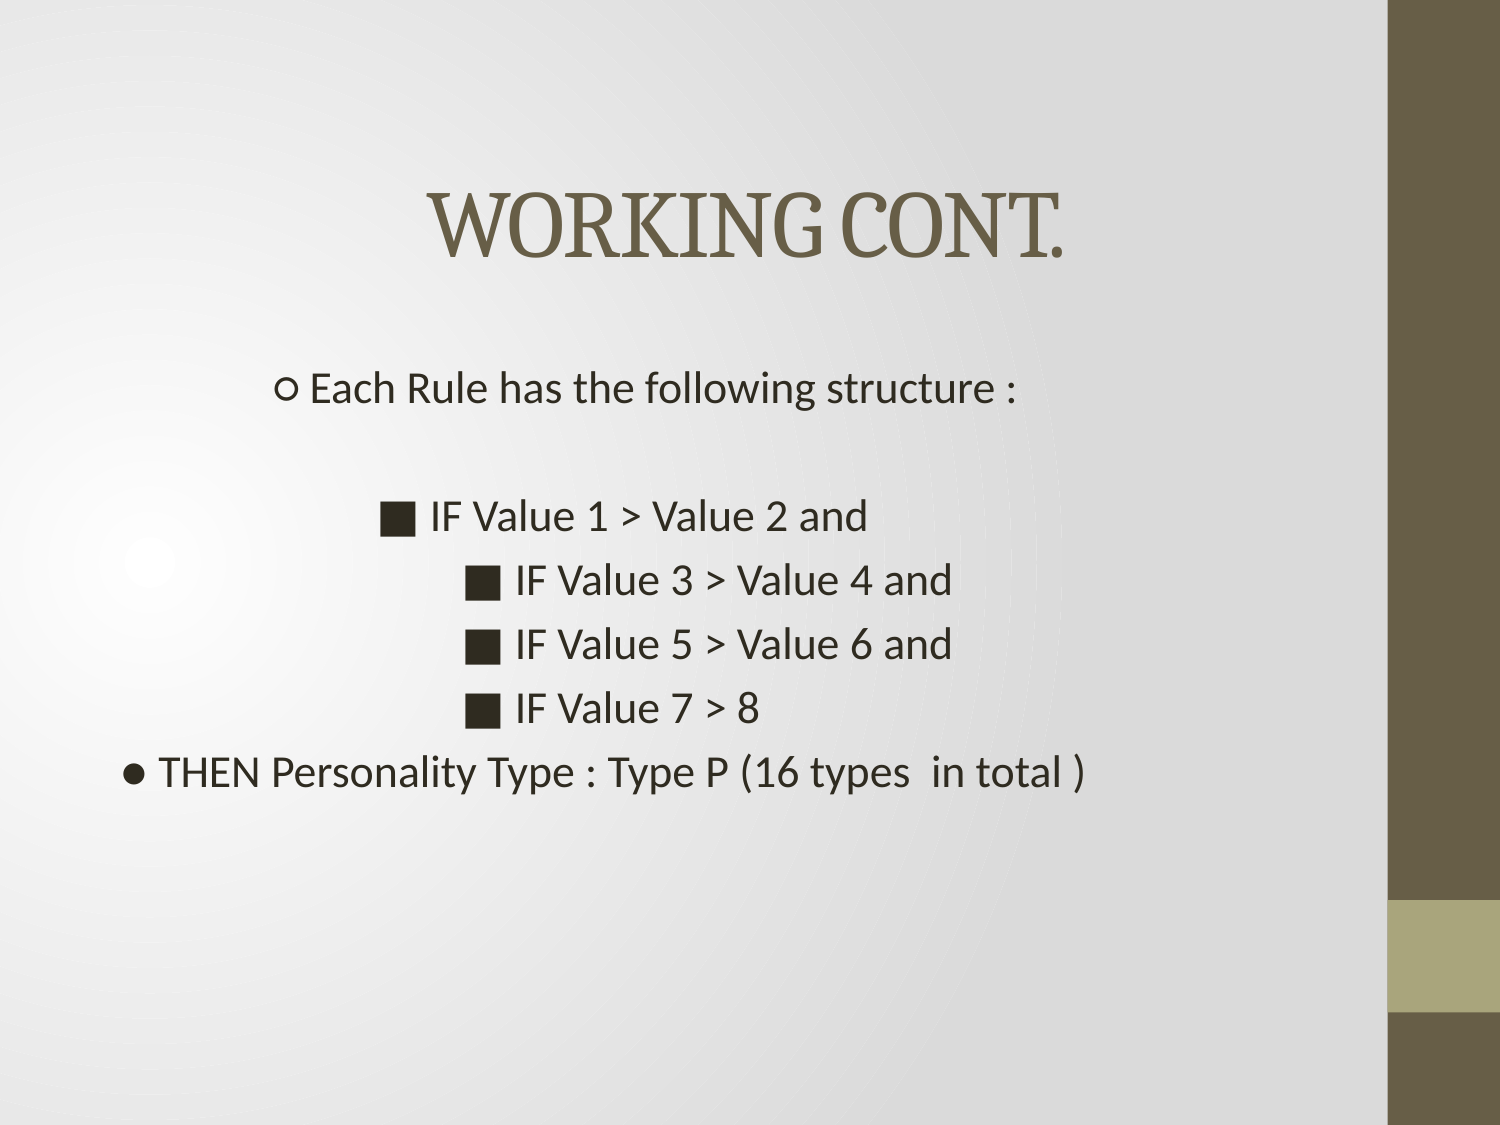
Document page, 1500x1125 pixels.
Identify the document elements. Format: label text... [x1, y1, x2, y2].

title WORKING CONT. [294, 137, 1200, 300]
list ○ Each Rule has the following structure : ■ IF ​Value 1 > Value 2 and ■ IF ​Value 3 > Value 4 and ■ IF ​Value 5 > Value 6 and ■ IF ​Value 7 > 8 ● THEN ​Personality Type : Type P (16 types in total ) [87, 350, 1438, 1088]
